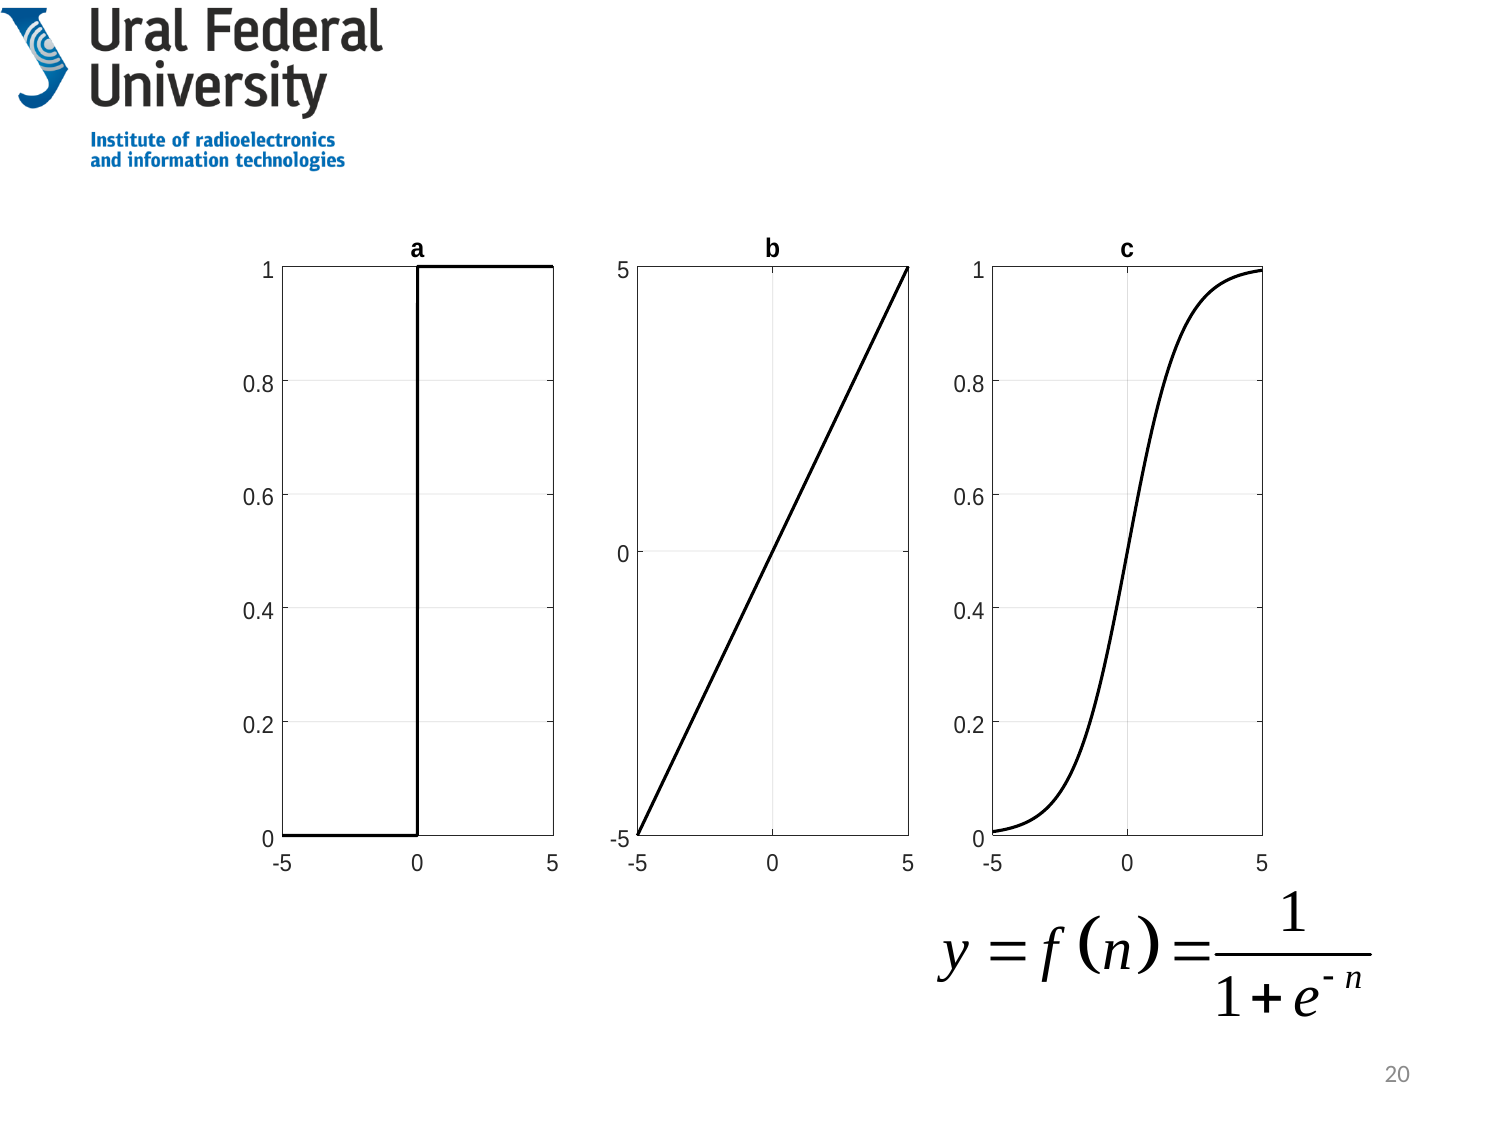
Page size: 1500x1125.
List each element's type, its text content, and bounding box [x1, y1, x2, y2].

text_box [929, 873, 1383, 1030]
picture [0, 0, 384, 174]
picture [117, 213, 1383, 912]
slide_number 20 [1074, 1042, 1425, 1103]
